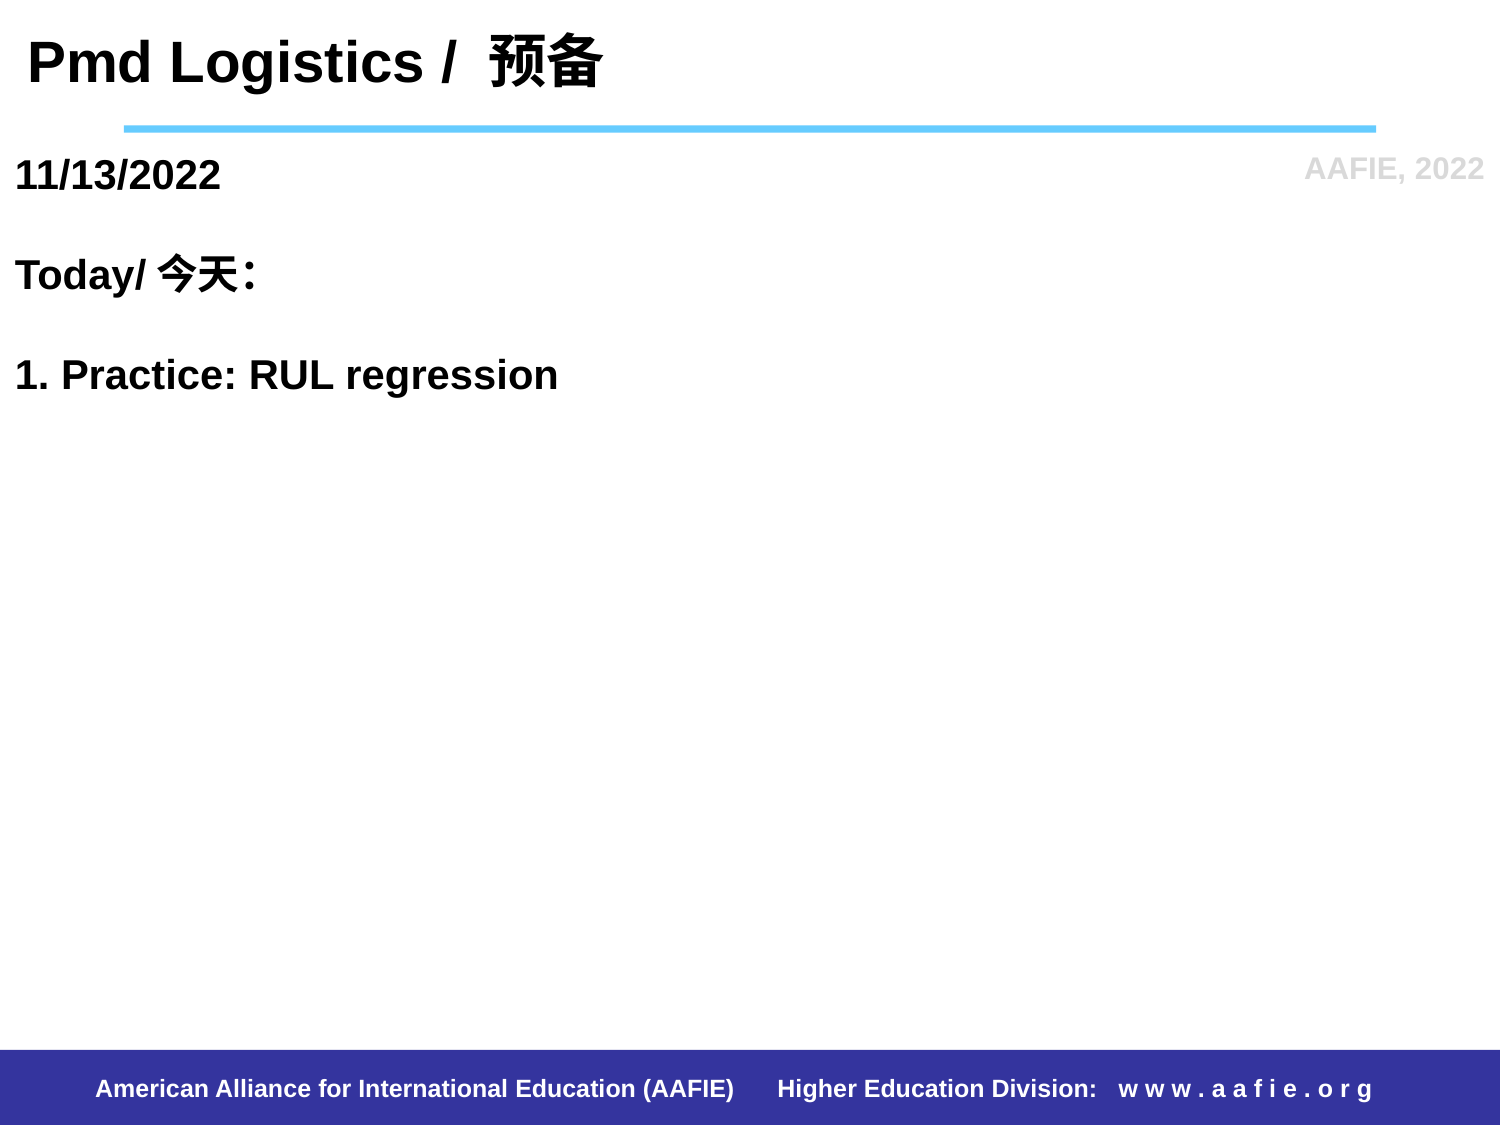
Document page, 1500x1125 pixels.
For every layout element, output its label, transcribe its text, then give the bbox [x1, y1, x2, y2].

title 11/13/2022 Today/今天： 1. Practice: RUL regression [0, 140, 1500, 794]
text_box AAFIE, 2022 [1175, 140, 1500, 193]
text_box Pmd Logistics / 预备 [12, 16, 1297, 102]
